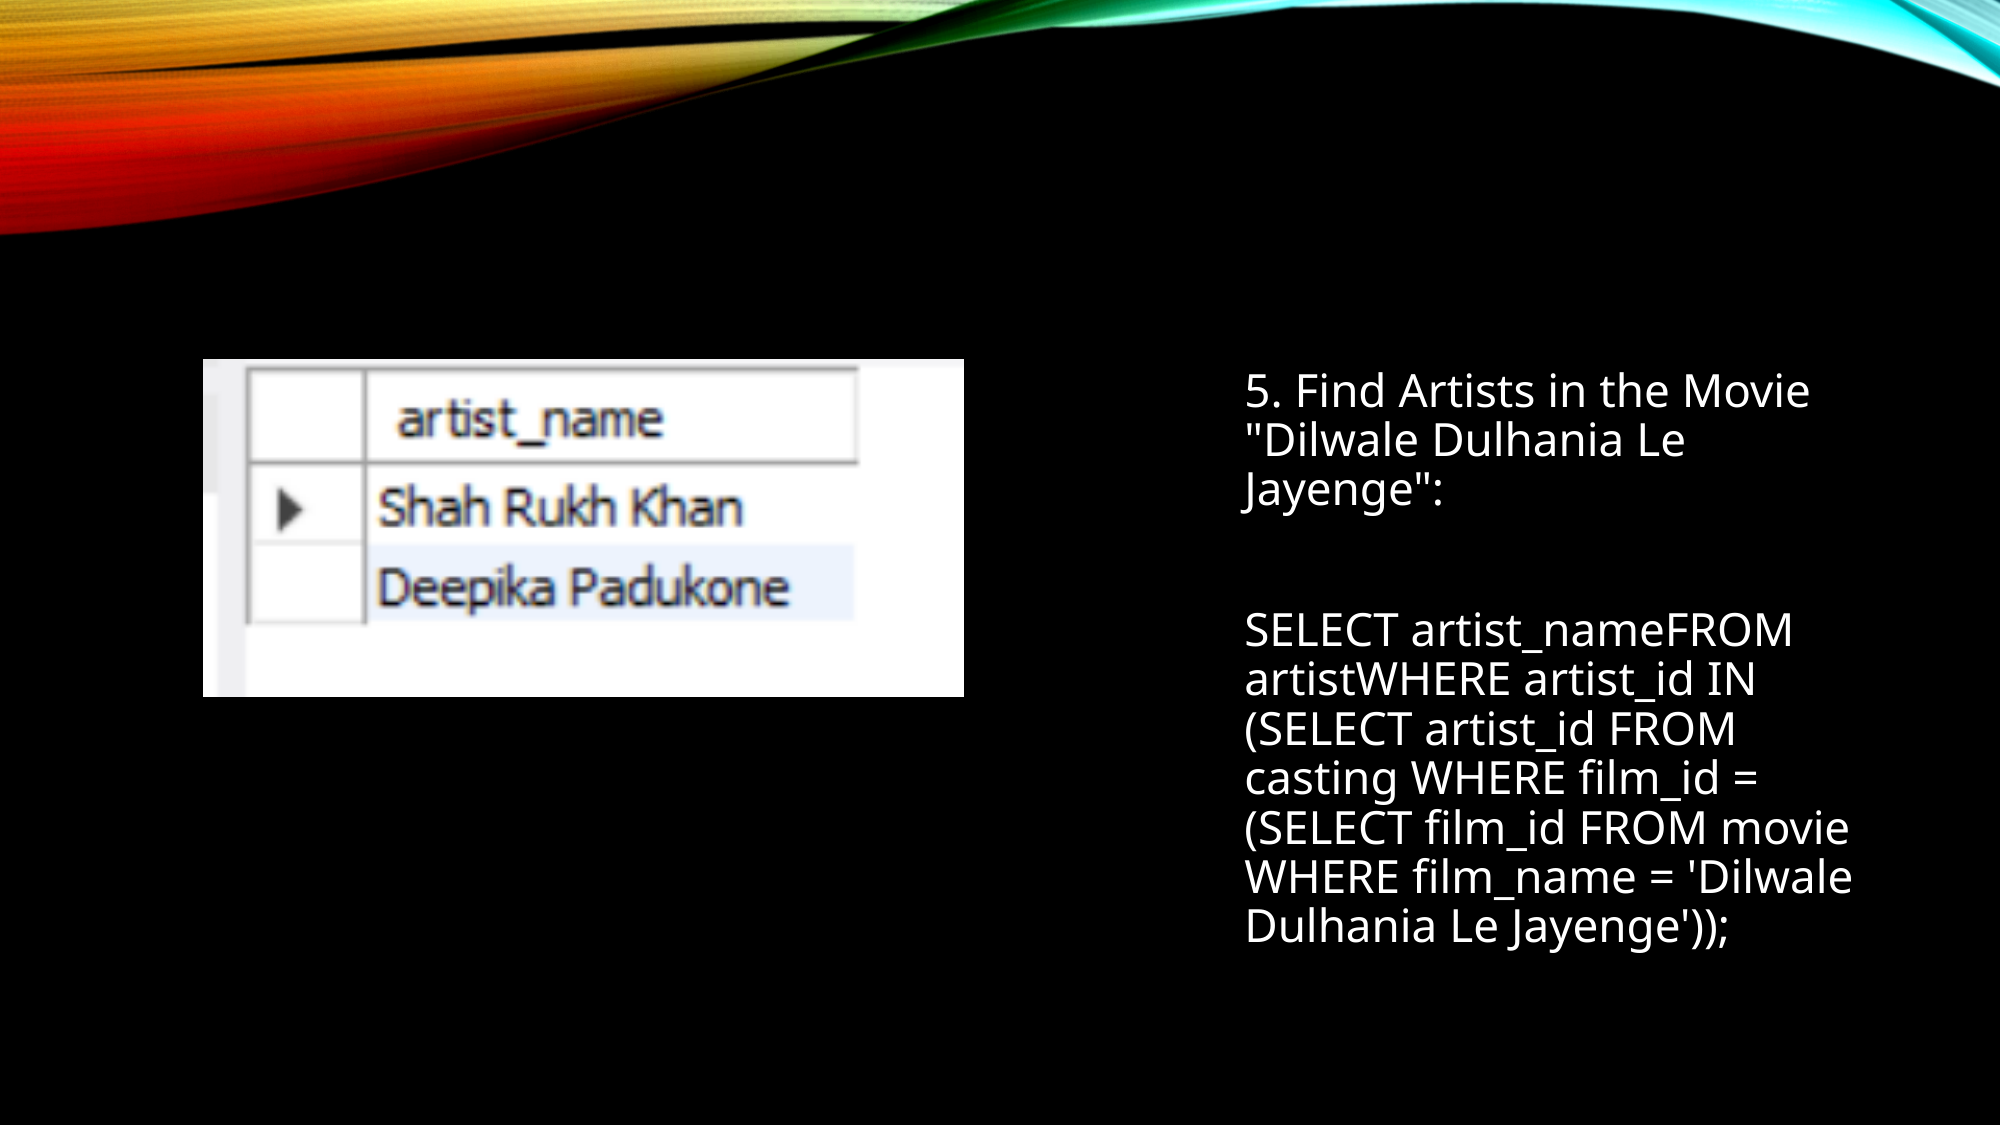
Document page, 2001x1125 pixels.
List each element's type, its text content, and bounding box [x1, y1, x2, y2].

picture [0, 0, 2000, 237]
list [203, 359, 964, 697]
list 5. Find Artists in the Movie "Dilwale Dulhania Le Jayenge": SELECT artist_nameFROM artistWHERE artist_id IN (SELECT artist_id FROM casting WHERE film_id = (SELECT film_id FROM movie WHERE film_name = 'Dilwale Dulhania Le Jayenge')); [1229, 360, 1888, 1021]
